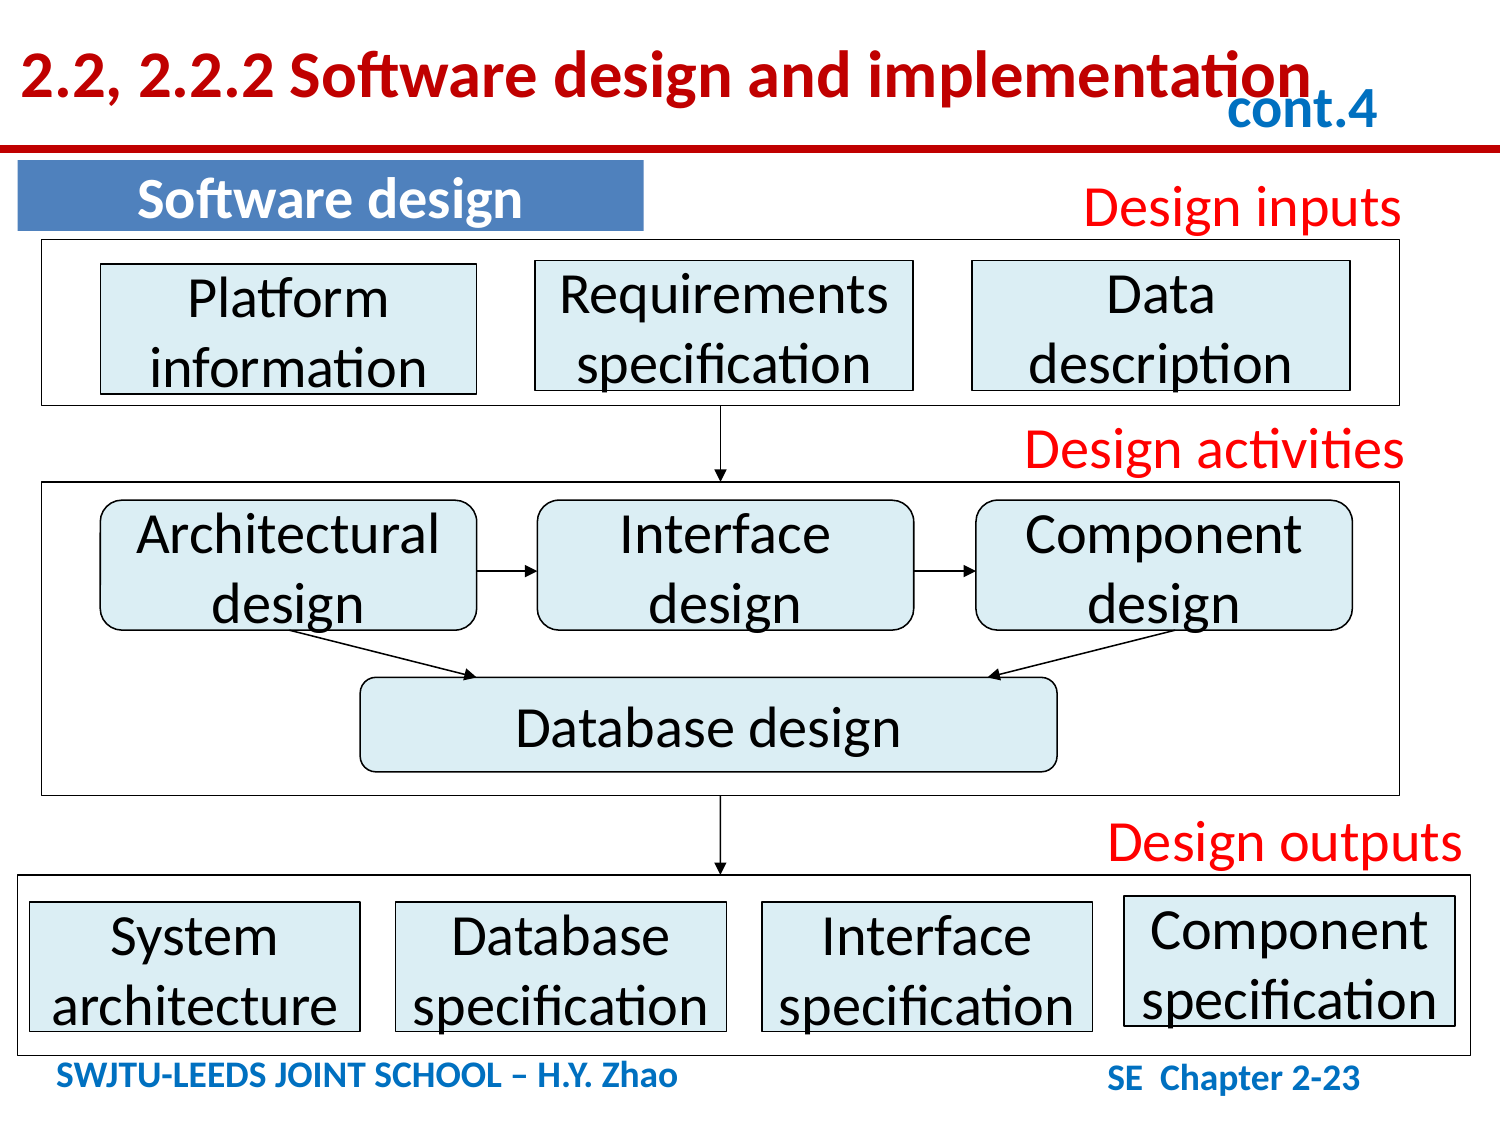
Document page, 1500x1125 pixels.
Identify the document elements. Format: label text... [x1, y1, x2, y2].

slide_number SE Chapter 2-23 [1092, 1045, 1484, 1106]
text_box [39, 238, 1402, 408]
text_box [289, 629, 477, 678]
text_box Design activities [1009, 402, 1424, 488]
text_box Design outputs [1092, 795, 1500, 881]
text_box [987, 629, 1176, 678]
text_box Software design [17, 160, 644, 231]
text_box [39, 480, 1402, 798]
footer SWJTU-LEEDS JOINT SCHOOL – H.Y. Zhao [41, 1057, 988, 1103]
text_box [16, 873, 1473, 1057]
text_box 2.2, 2.2.2 Software design and implementation [5, 7, 1377, 119]
text_box cont.4 [1212, 89, 1447, 147]
text_box Design inputs [1068, 160, 1436, 246]
